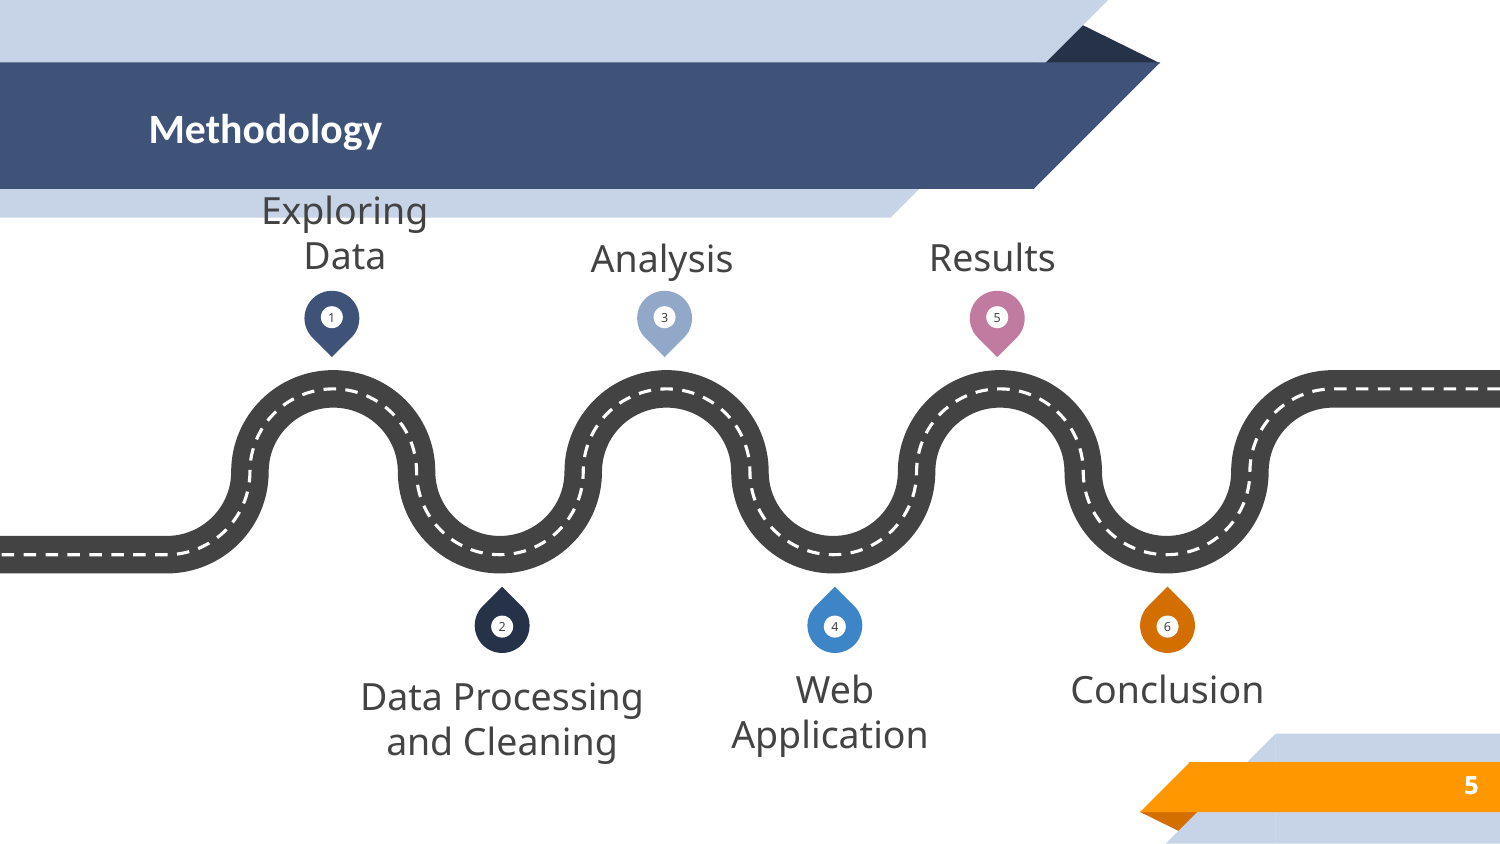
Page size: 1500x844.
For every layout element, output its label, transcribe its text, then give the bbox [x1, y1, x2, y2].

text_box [292, 279, 371, 358]
title Methodology [133, 64, 1035, 190]
text_box [0, 388, 1500, 555]
text_box Web Application [729, 666, 941, 755]
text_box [1128, 586, 1207, 665]
text_box Analysis [507, 192, 818, 281]
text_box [958, 279, 1037, 358]
text_box Conclusion [1062, 666, 1273, 755]
text_box Data Processing and Cleaning [358, 673, 646, 761]
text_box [625, 279, 704, 358]
text_box 5 [1249, 760, 1494, 813]
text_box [795, 586, 874, 665]
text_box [463, 586, 542, 665]
text_box Results [891, 190, 1103, 279]
text_box Exploring Data [226, 216, 464, 278]
